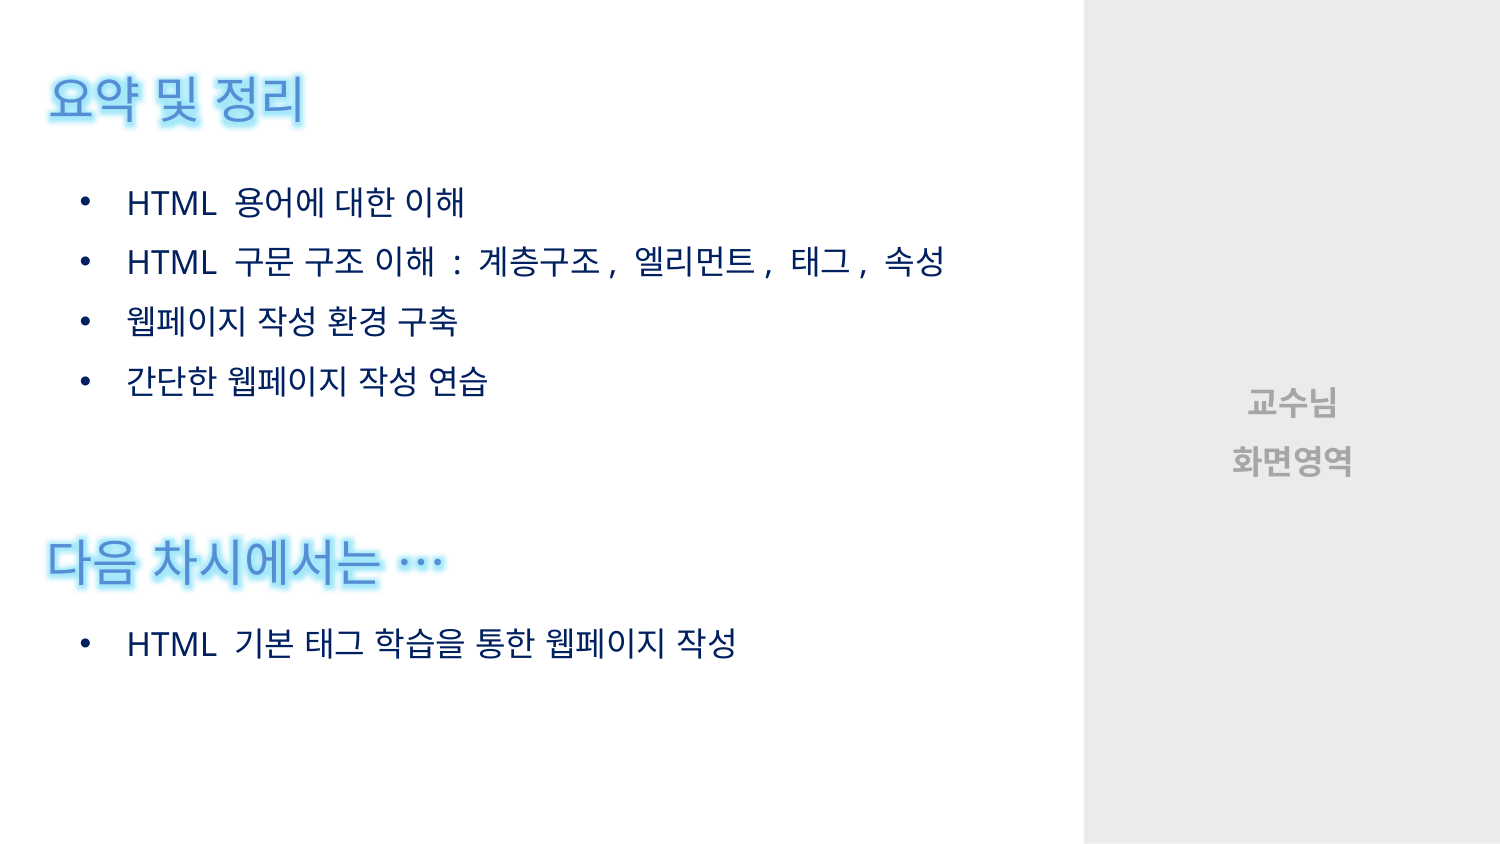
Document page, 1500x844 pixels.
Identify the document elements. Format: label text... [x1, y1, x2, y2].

text_box HTML 용어에 대한 이해 HTML 구문 구조 이해 : 계층구조, 엘리먼트, 태그, 속성 웹페이지 작성 환경 구축 간단한 웹페이지 작성 연습 [64, 154, 1067, 469]
text_box 요약 및 정리 [34, 55, 1036, 137]
text_box HTML 기본 태그 학습을 통한 웹페이지 작성 [64, 595, 1067, 671]
text_box 다음 차시에서는 … [31, 517, 1034, 599]
